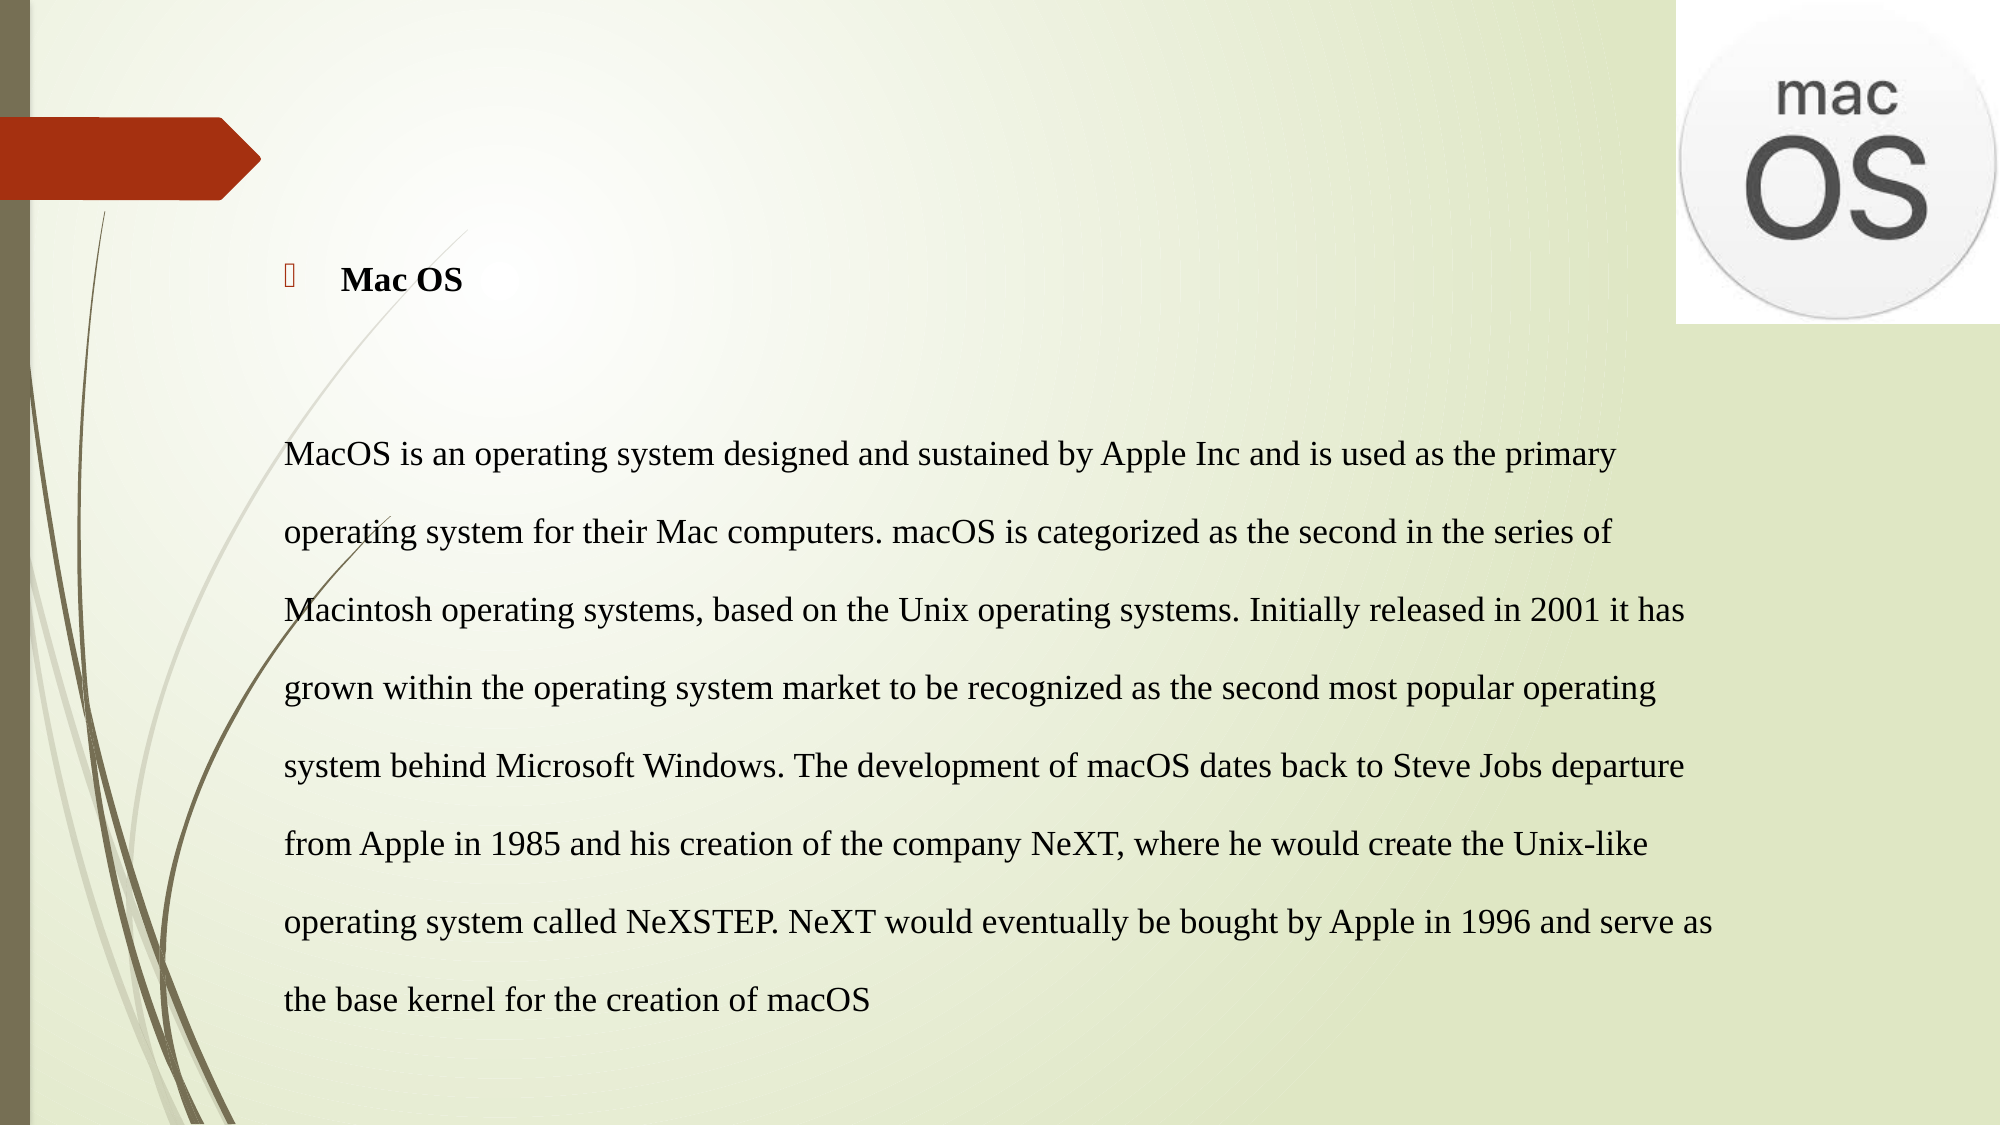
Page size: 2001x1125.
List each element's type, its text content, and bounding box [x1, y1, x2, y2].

list Mac OS MacOS is an operating system designed and sustained by Apple Inc and is used as the primary operating system for their Mac computers. macOS is categorized as the second in the series of Macintosh operating systems, based on the Unix operating systems. Initially released in 2001 it has grown within the operating system market to be recognized as the second most popular operating system behind Microsoft Windows. The development of macOS dates back to Steve Jobs departure from Apple in 1985 and his creation of the company NeXT, where he would create the Unix-like operating system called NeXSTEP. NeXT would eventually be bought by Apple in 1996 and serve as the base kernel for the creation of macOS [268, 252, 1732, 1030]
picture [1676, 0, 2000, 324]
